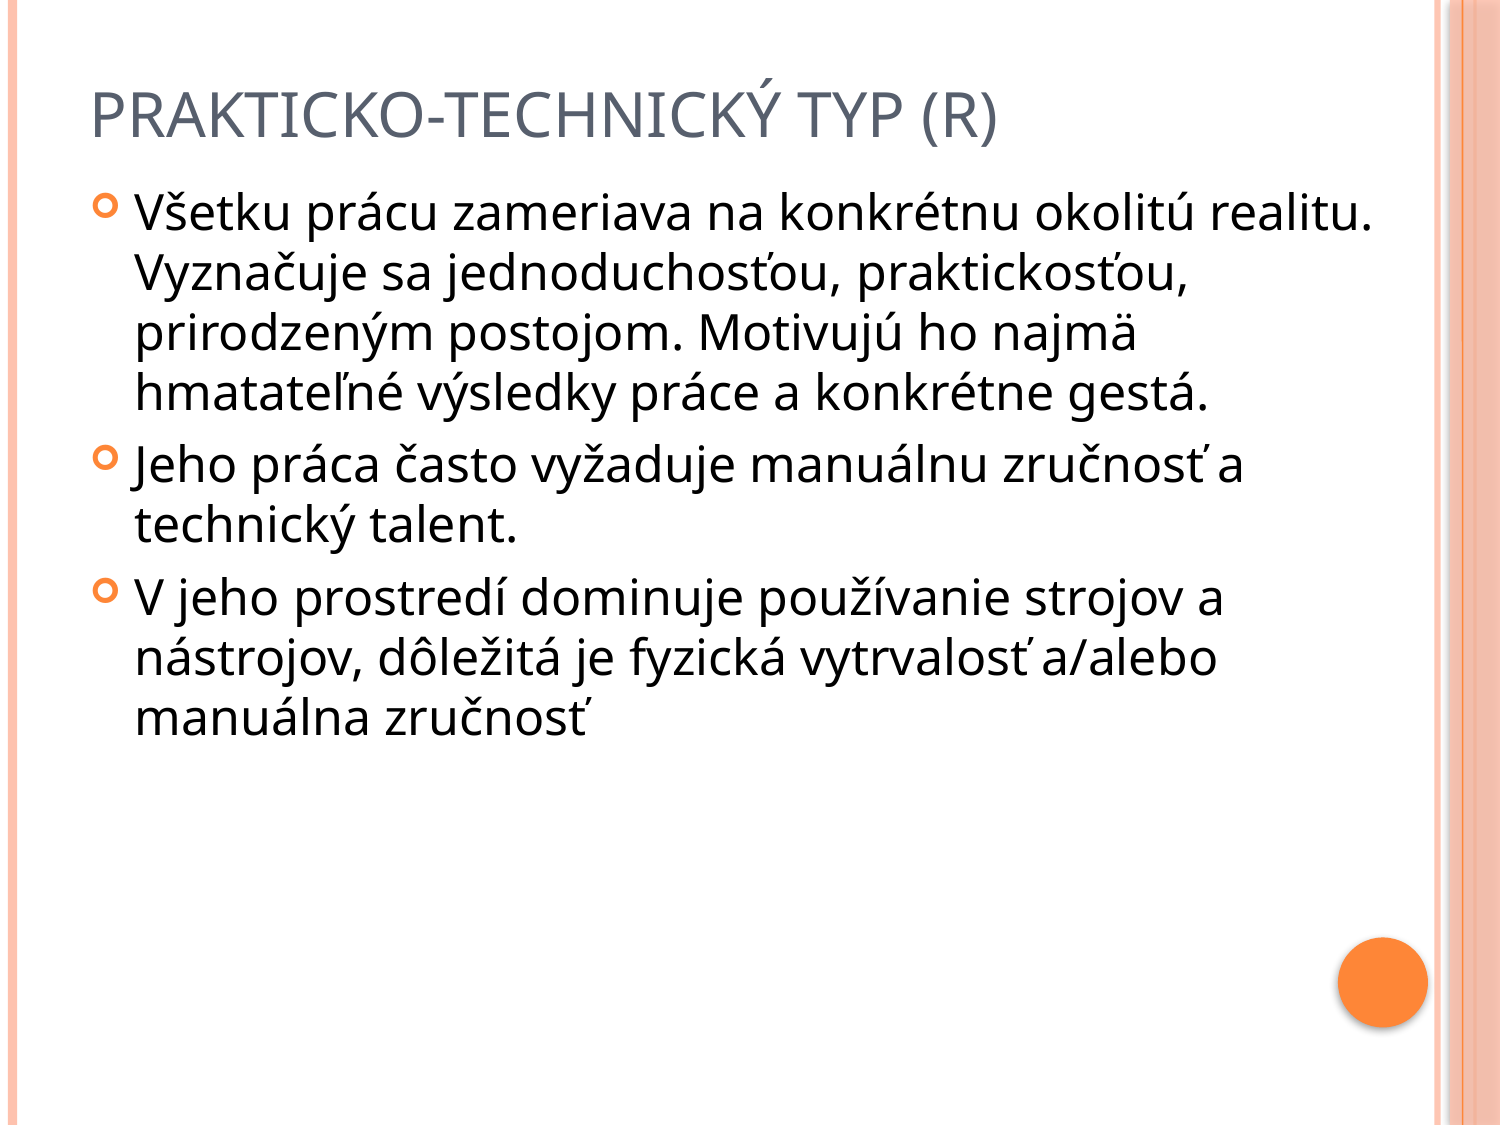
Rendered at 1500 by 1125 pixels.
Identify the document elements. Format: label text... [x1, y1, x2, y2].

title PRAKTICKO-TECHNICKÝ TYP (R) [75, 45, 1300, 172]
list Všetku prácu zameriava na konkrétnu okolitú realitu. Vyznačuje sa jednoduchosťou, praktickosťou, prirodzeným postojom. Motivujú ho najmä hmatateľné výsledky práce a konkrétne gestá. Jeho práca často vyžaduje manuálnu zručnosť a technický talent. V jeho prostredí dominuje používanie strojov a nástrojov, dôležitá je fyzická vytrvalosť a/alebo manuálna zručnosť [75, 172, 1425, 1005]
